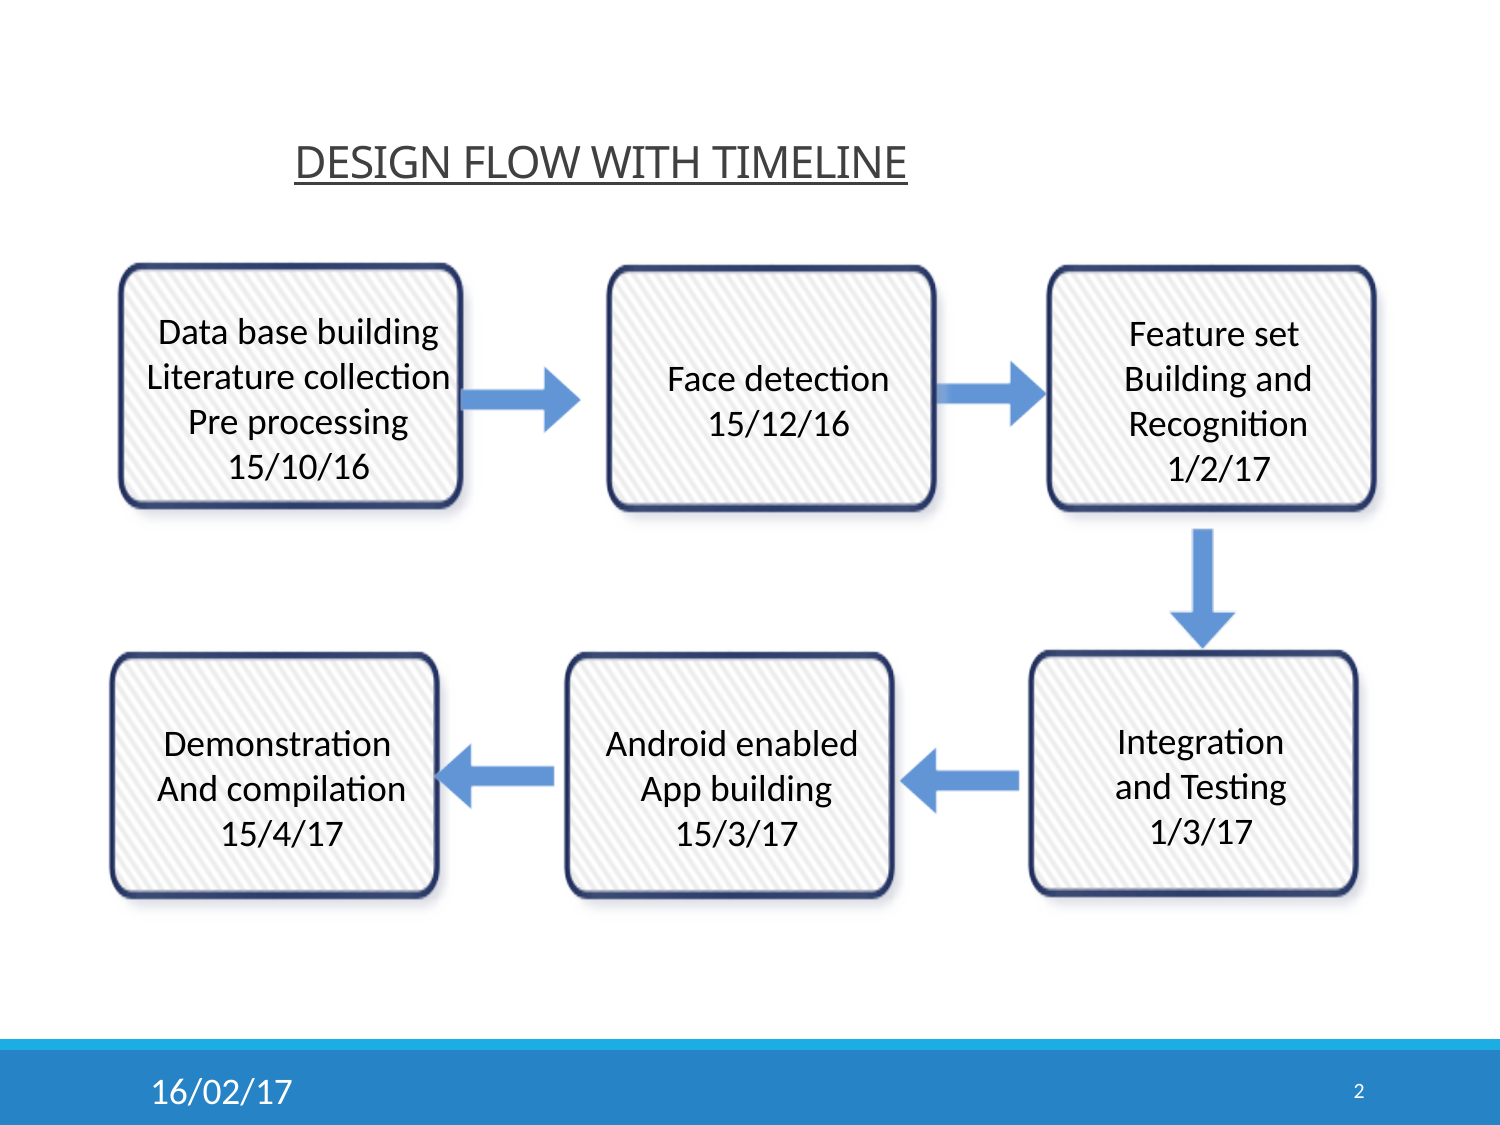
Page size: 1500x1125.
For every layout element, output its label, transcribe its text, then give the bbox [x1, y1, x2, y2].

picture [457, 361, 585, 439]
title DESIGN FLOW WITH TIMELINEFLOW WITH TIMELINE [75, 42, 1425, 197]
text_box Feature set Building and Recognition 1/2/17 [1031, 249, 1407, 550]
picture [896, 742, 1024, 819]
text_box Android enabled App building 15/3/17 [549, 636, 925, 937]
picture [431, 738, 559, 815]
slide_number 2 [1218, 1059, 1380, 1120]
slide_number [135, 1059, 440, 1120]
picture [923, 356, 1051, 433]
picture [1164, 526, 1241, 654]
text_box Face detection 15/12/16 [591, 249, 967, 550]
text_box Demonstration And compilation 15/4/17 [94, 636, 470, 937]
text_box Integration and Testing 1/3/17 [1013, 634, 1389, 935]
text_box Data base building Literature collection Pre processing 15/10/16 [102, 247, 495, 548]
